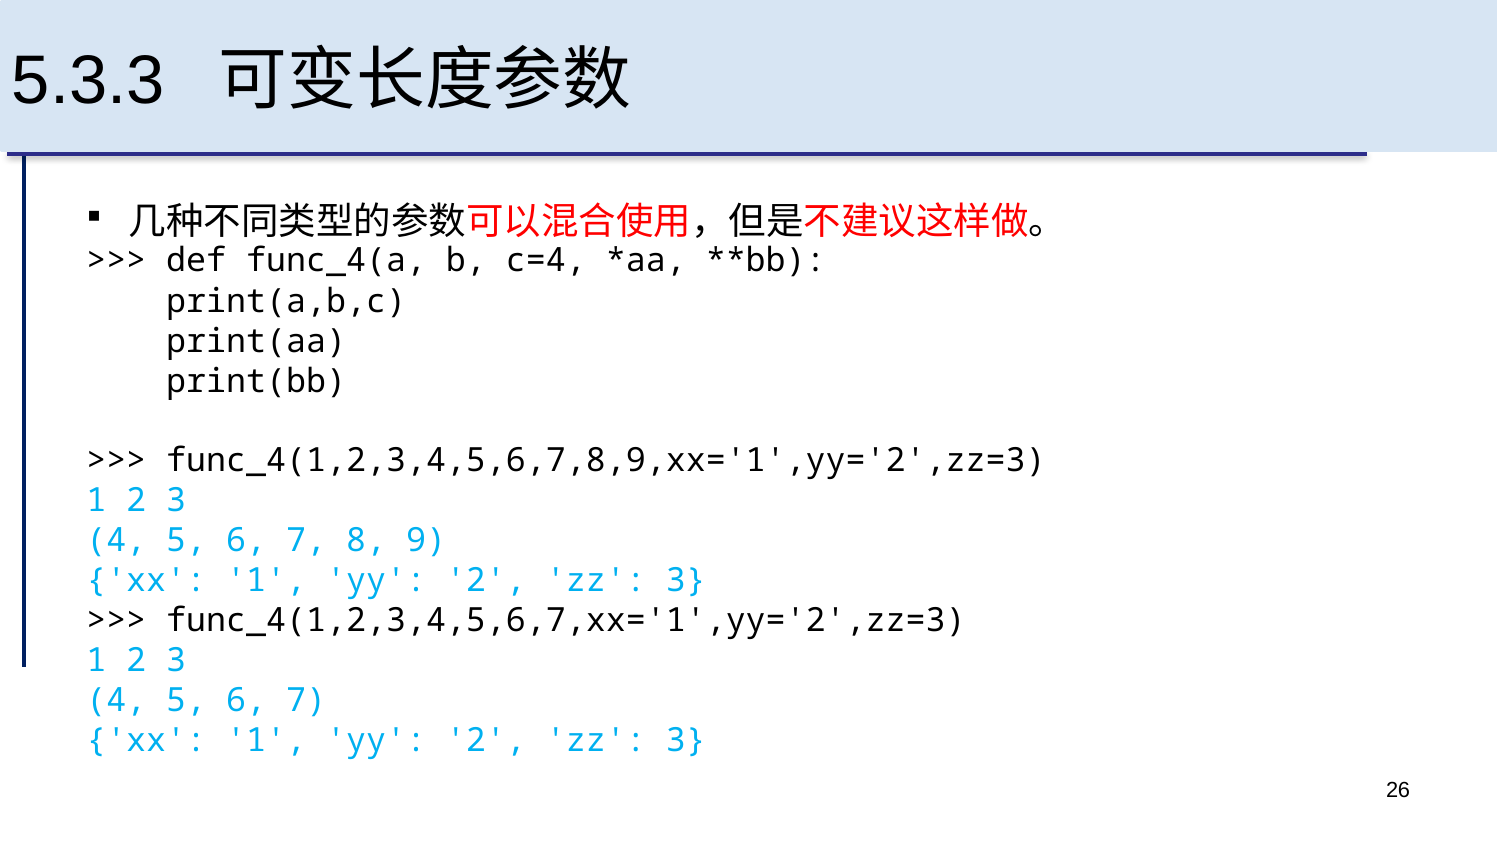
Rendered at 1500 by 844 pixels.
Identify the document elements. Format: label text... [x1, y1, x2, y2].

slide_number 26 [1074, 768, 1426, 828]
title 5.3.3 可变长度参数 [0, 0, 1498, 152]
list 几种不同类型的参数可以混合使用，但是不建议这样做。 >>> def func_4(a, b, c=4, *aa, **bb): print(a,b,c) print(aa) print(bb) >>> func_4(1,2,3,4,5,6,7,8,9,xx='1',yy='2',zz=3) 1 2 3 (4, 5, 6, 7, 8, 9) {'xx': '1', 'yy': '2', 'zz': 3} >>> func_4(1,2,3,4,5,6,7,xx='1',yy='2',zz=3) 1 2 3 (4, 5, 6, 7) {'xx': '1', 'yy': '2', 'zz': 3} [74, 196, 1426, 755]
